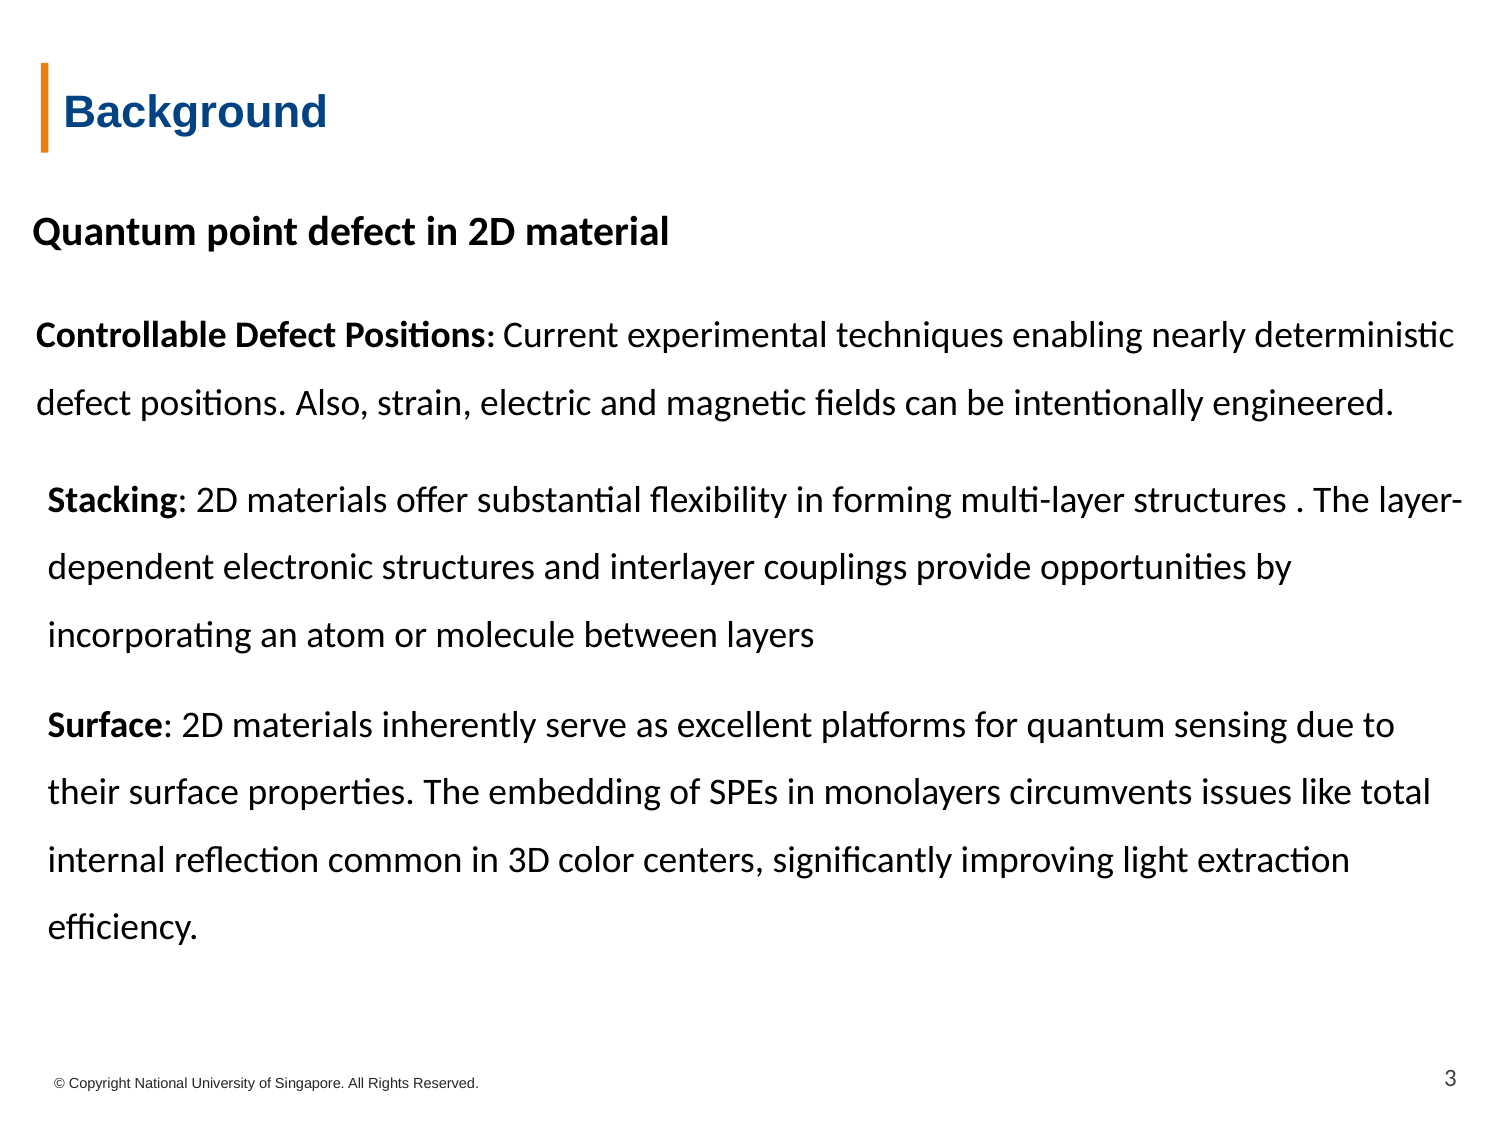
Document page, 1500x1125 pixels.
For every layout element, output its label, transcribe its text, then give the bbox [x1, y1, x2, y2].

title Background [48, 60, 363, 165]
slide_number 2 [1134, 1054, 1472, 1115]
text_box Stacking: 2D materials offer substantial flexibility in forming multi-layer structures . The layer-dependent electronic structures and interlayer couplings provide opportunities by incorporating an atom or molecule between layers [32, 444, 1491, 663]
text_box Quantum point defect in 2D material [7, 196, 717, 261]
text_box Surface: 2D materials inherently serve as excellent platforms for quantum sensing due to their surface properties. The embedding of SPEs in monolayers circumvents issues like total internal reflection common in 3D color centers, significantly improving light extraction efficiency. [32, 670, 1491, 955]
text_box Controllable Defect Positions: Current experimental techniques enabling nearly deterministic defect positions. Also, strain, electric and magnetic fields can be intentionally engineered. [21, 280, 1479, 431]
text_box [40, 62, 49, 154]
